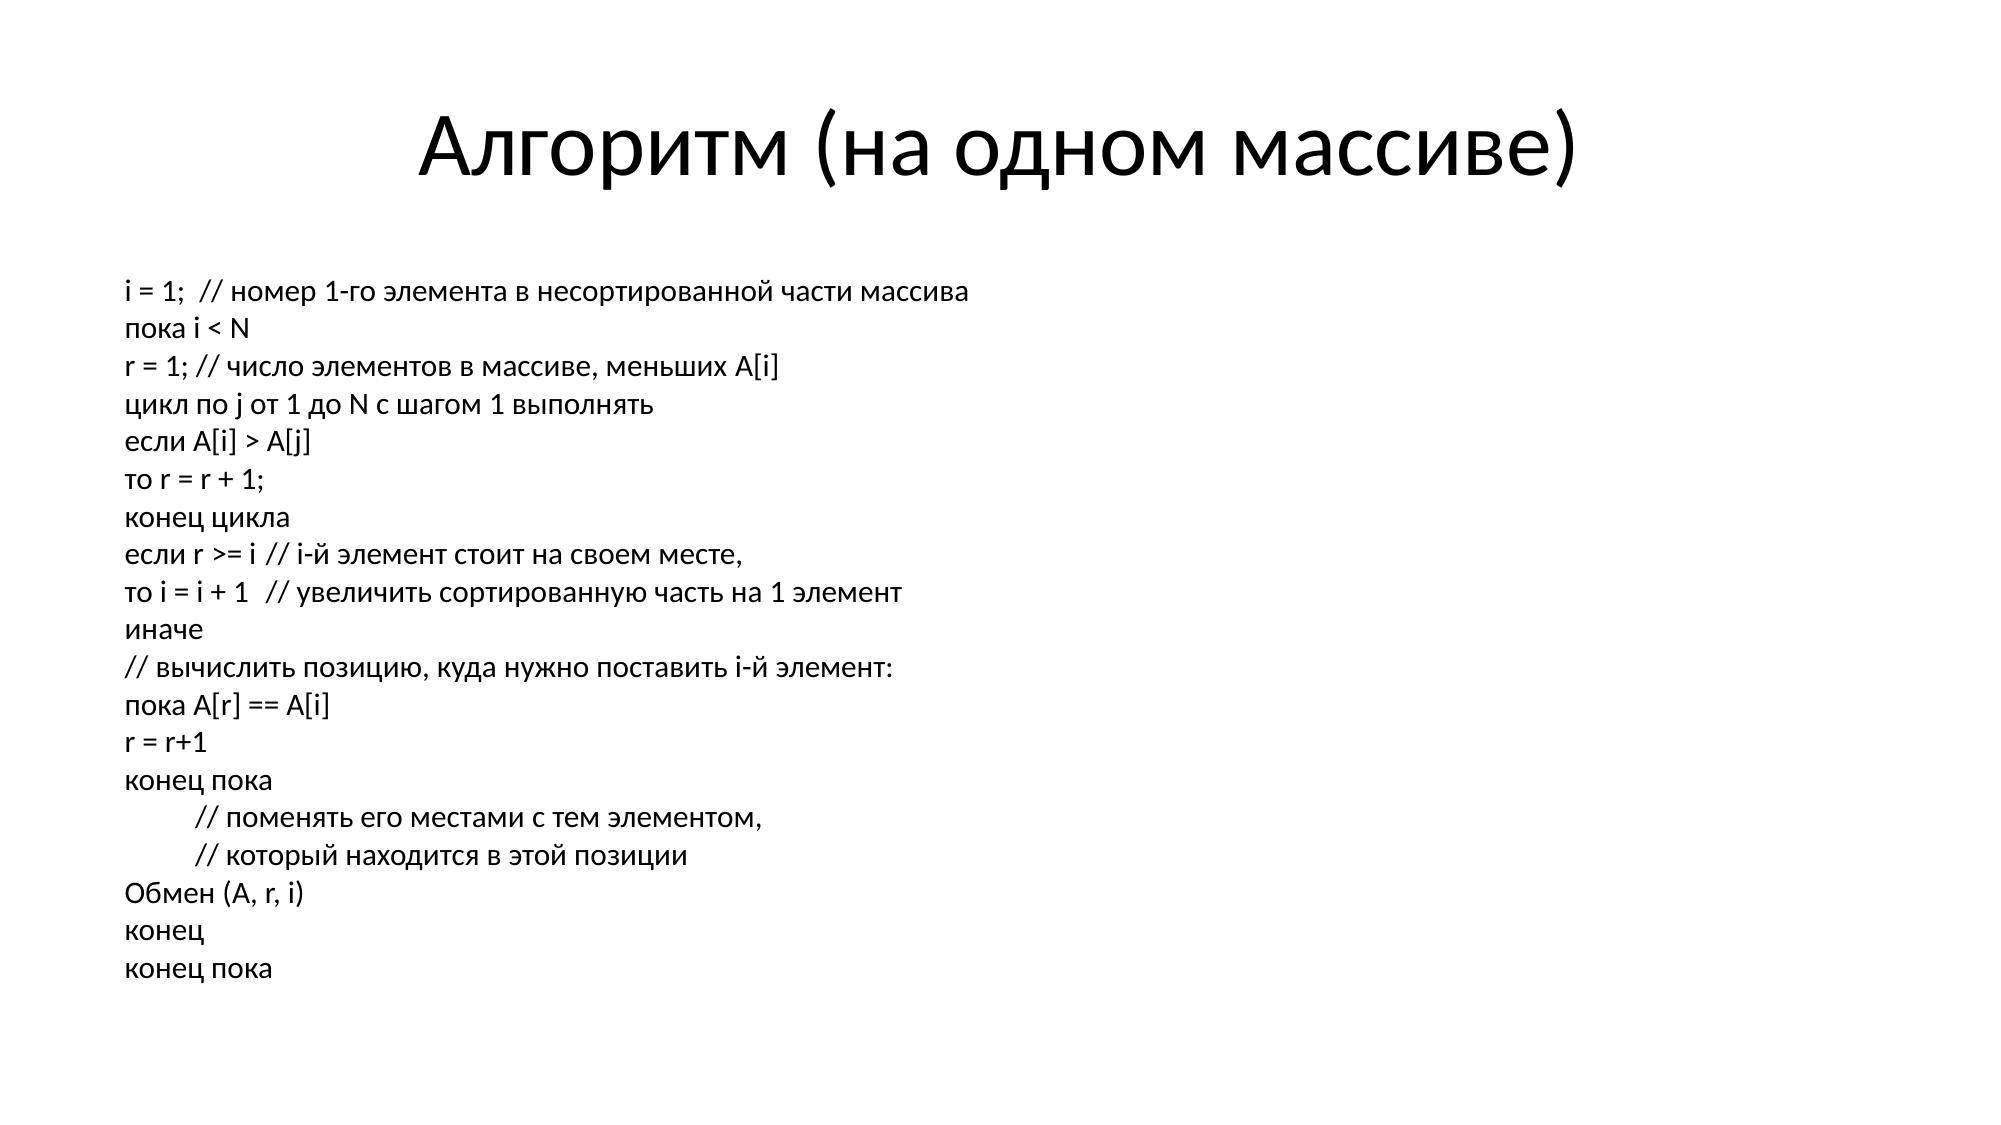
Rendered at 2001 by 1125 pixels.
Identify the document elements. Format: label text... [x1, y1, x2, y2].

title Алгоритм (на одном массиве) [99, 45, 1900, 233]
list i = 1; // номер 1-го элемента в несортированной части массива пока i < N r = 1; // число элементов в массиве, меньших A[i] цикл по j от 1 до N с шагом 1 выполнять если A[i] > A[j] то r = r + 1; конец цикла если r >= i // i-й элемент стоит на своем месте, то i = i + 1 // увеличить сортированную часть на 1 элемент иначе // вычислить позицию, куда нужно поставить i-й элемент: пока A[r] == A[i] r = r+1 конец пока // поменять его местами с тем элементом, // который находится в этой позиции Обмен (A, r, i) конец конец пока [99, 262, 1900, 1005]
